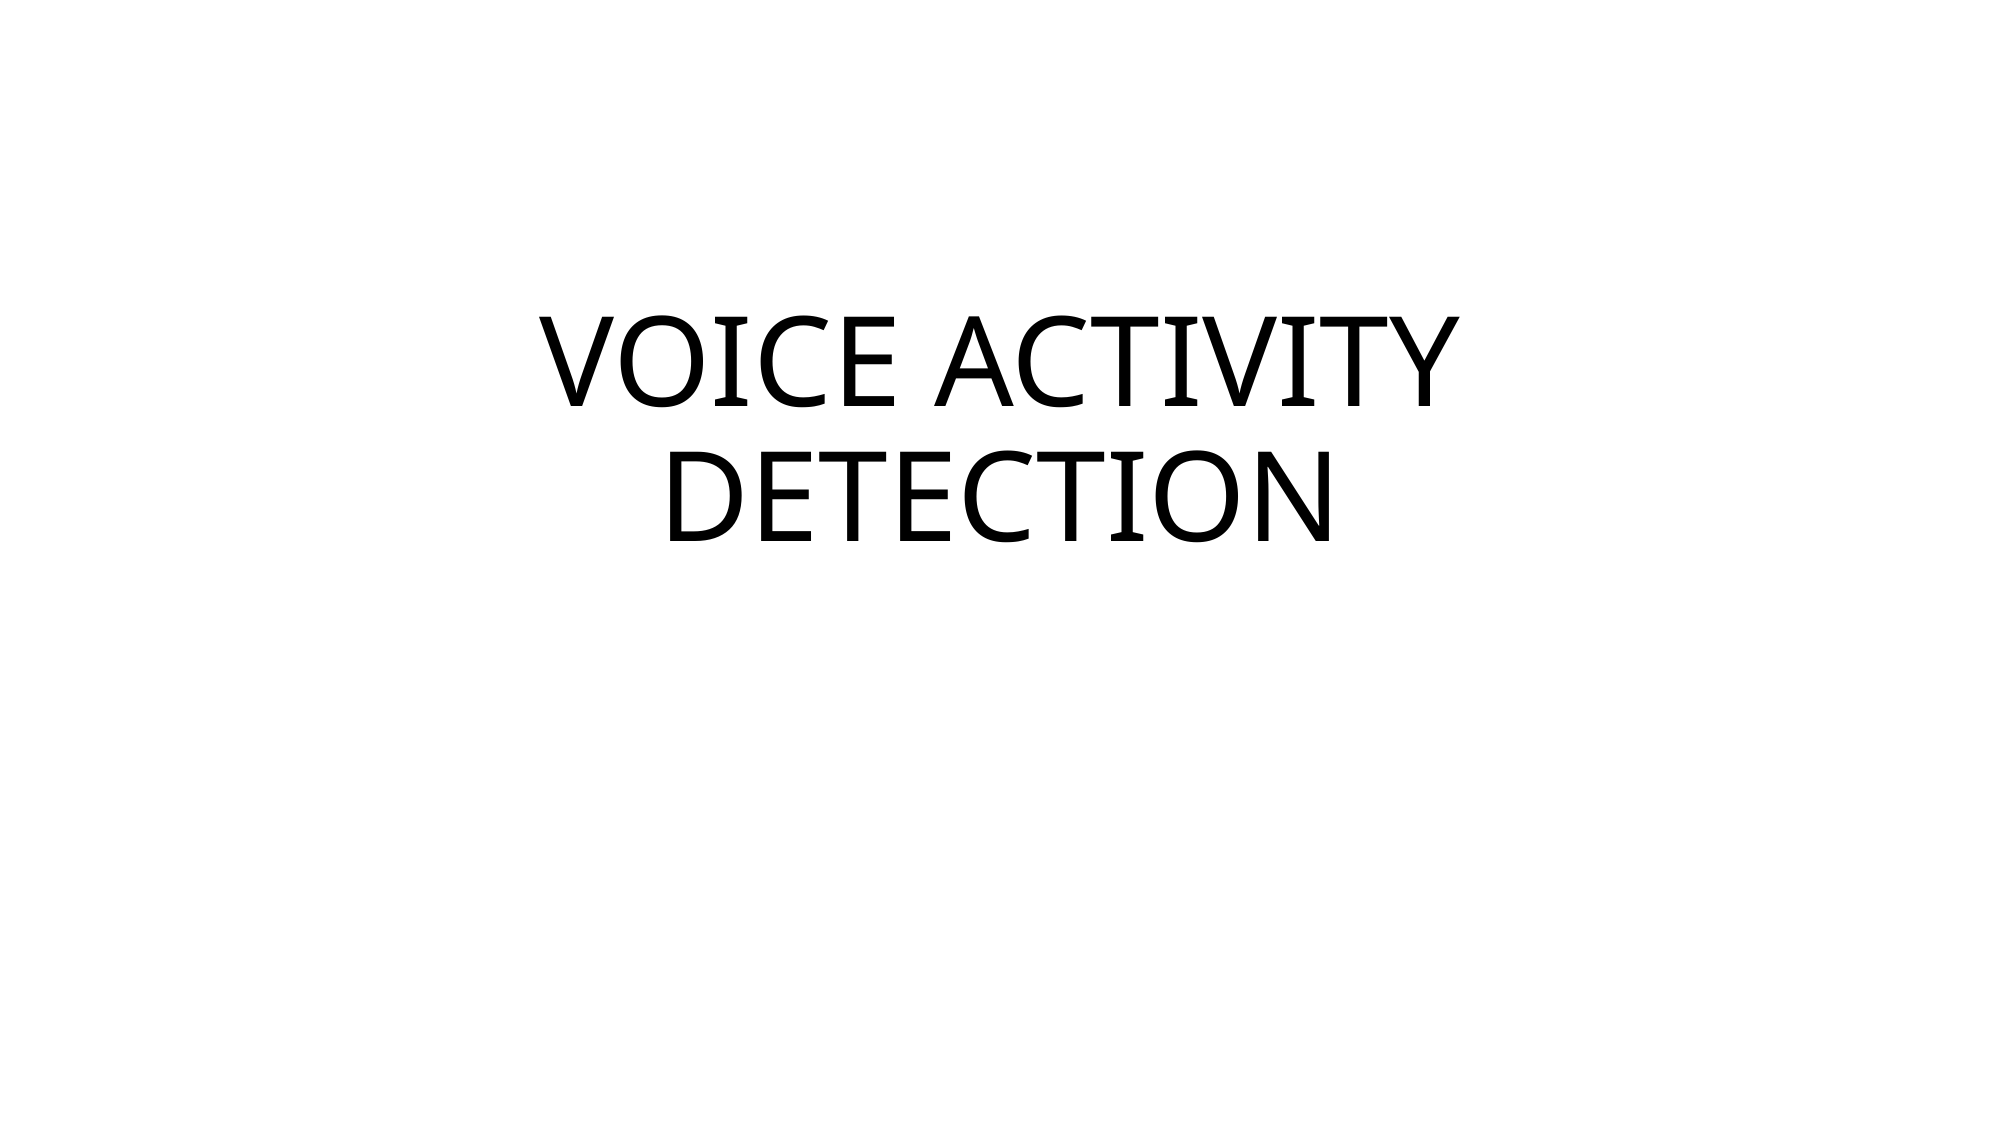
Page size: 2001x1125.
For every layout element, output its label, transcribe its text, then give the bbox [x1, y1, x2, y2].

title VOICE ACTIVITY DETECTION [249, 184, 1750, 576]
